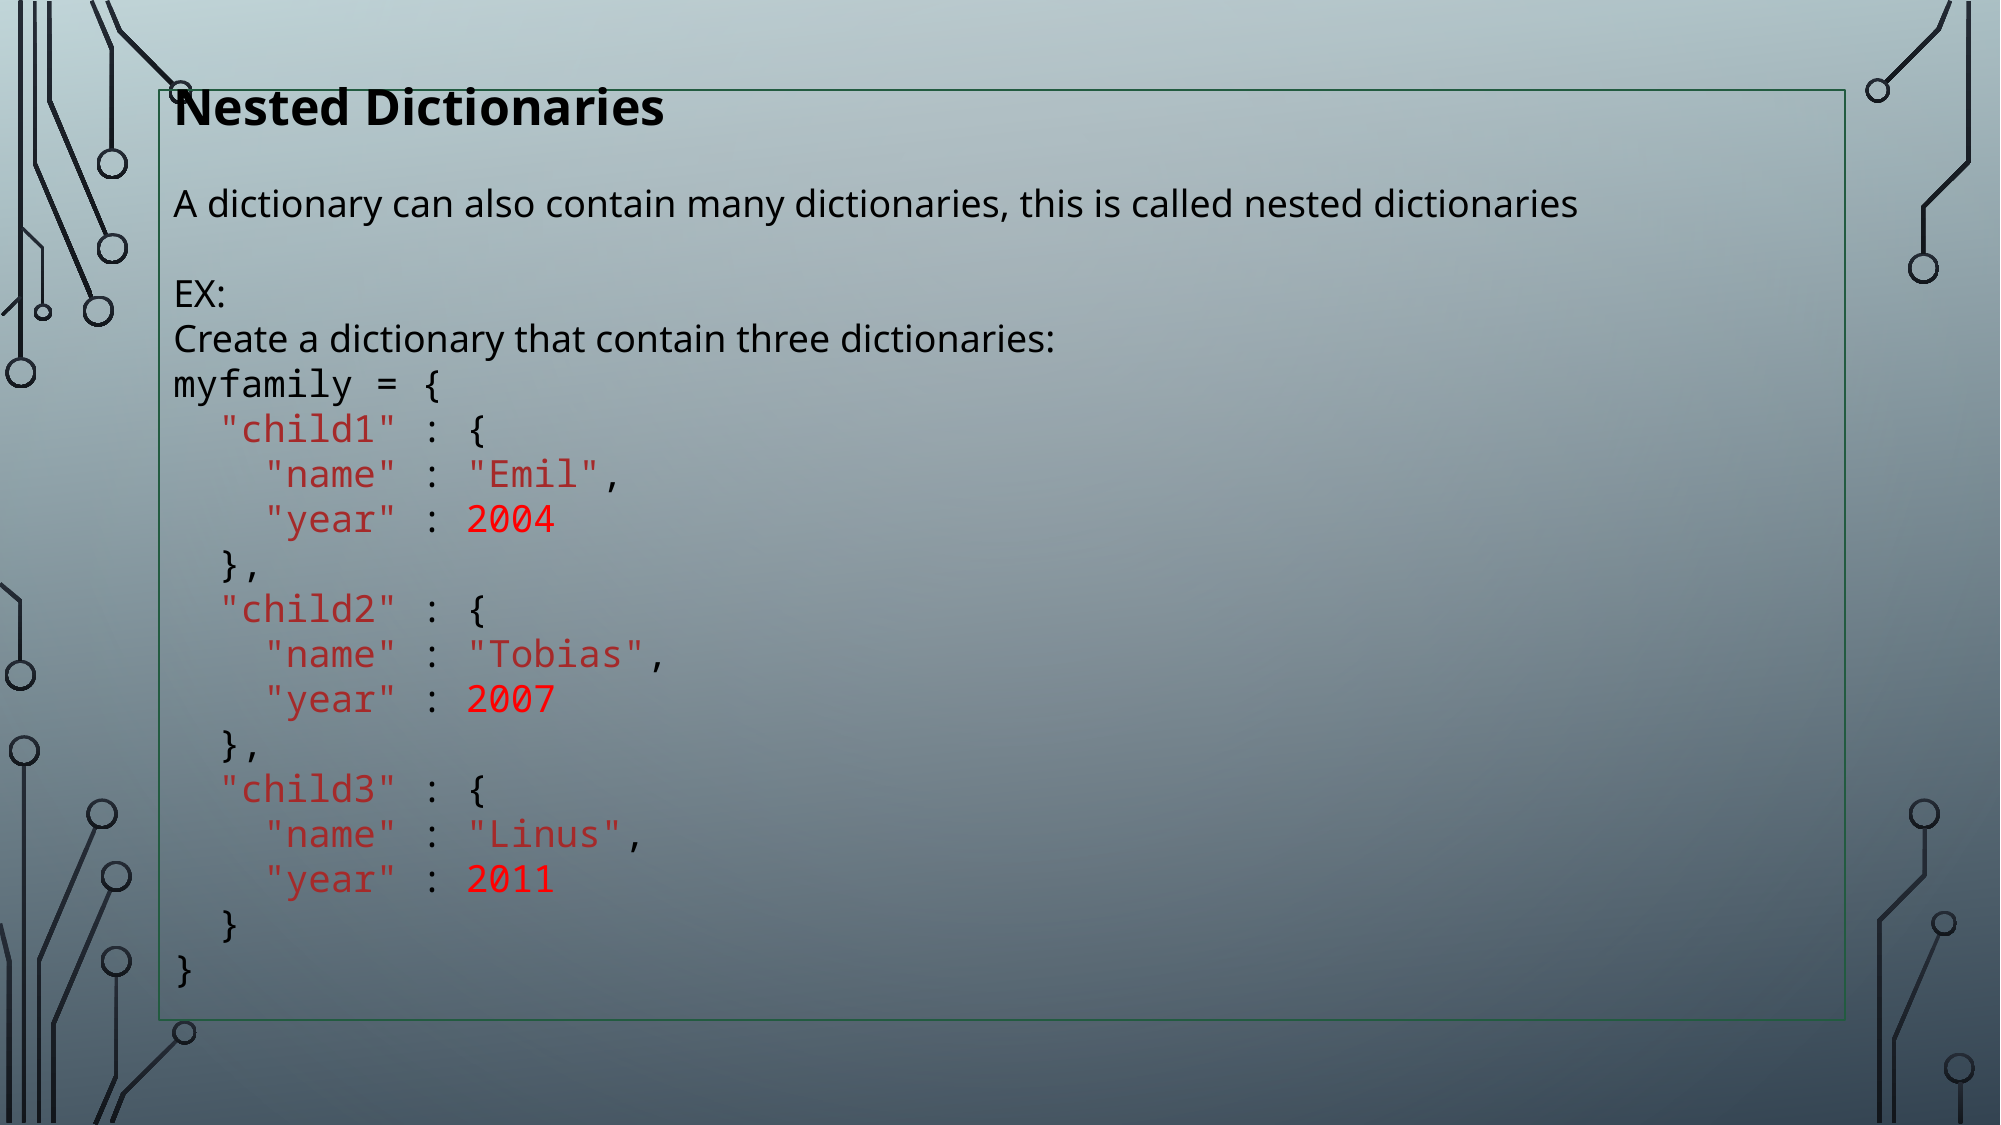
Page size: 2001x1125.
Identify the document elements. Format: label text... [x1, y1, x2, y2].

text_box Nested Dictionaries A dictionary can also contain many dictionaries, this is called nested dictionaries EX: Create a dictionary that contain three dictionaries: myfamily = { "child1" : { "name" : "Emil", "year" : 2004 }, "child2" : { "name" : "Tobias", "year" : 2007 }, "child3" : { "name" : "Linus", "year" : 2011 } } [158, 89, 1846, 1021]
